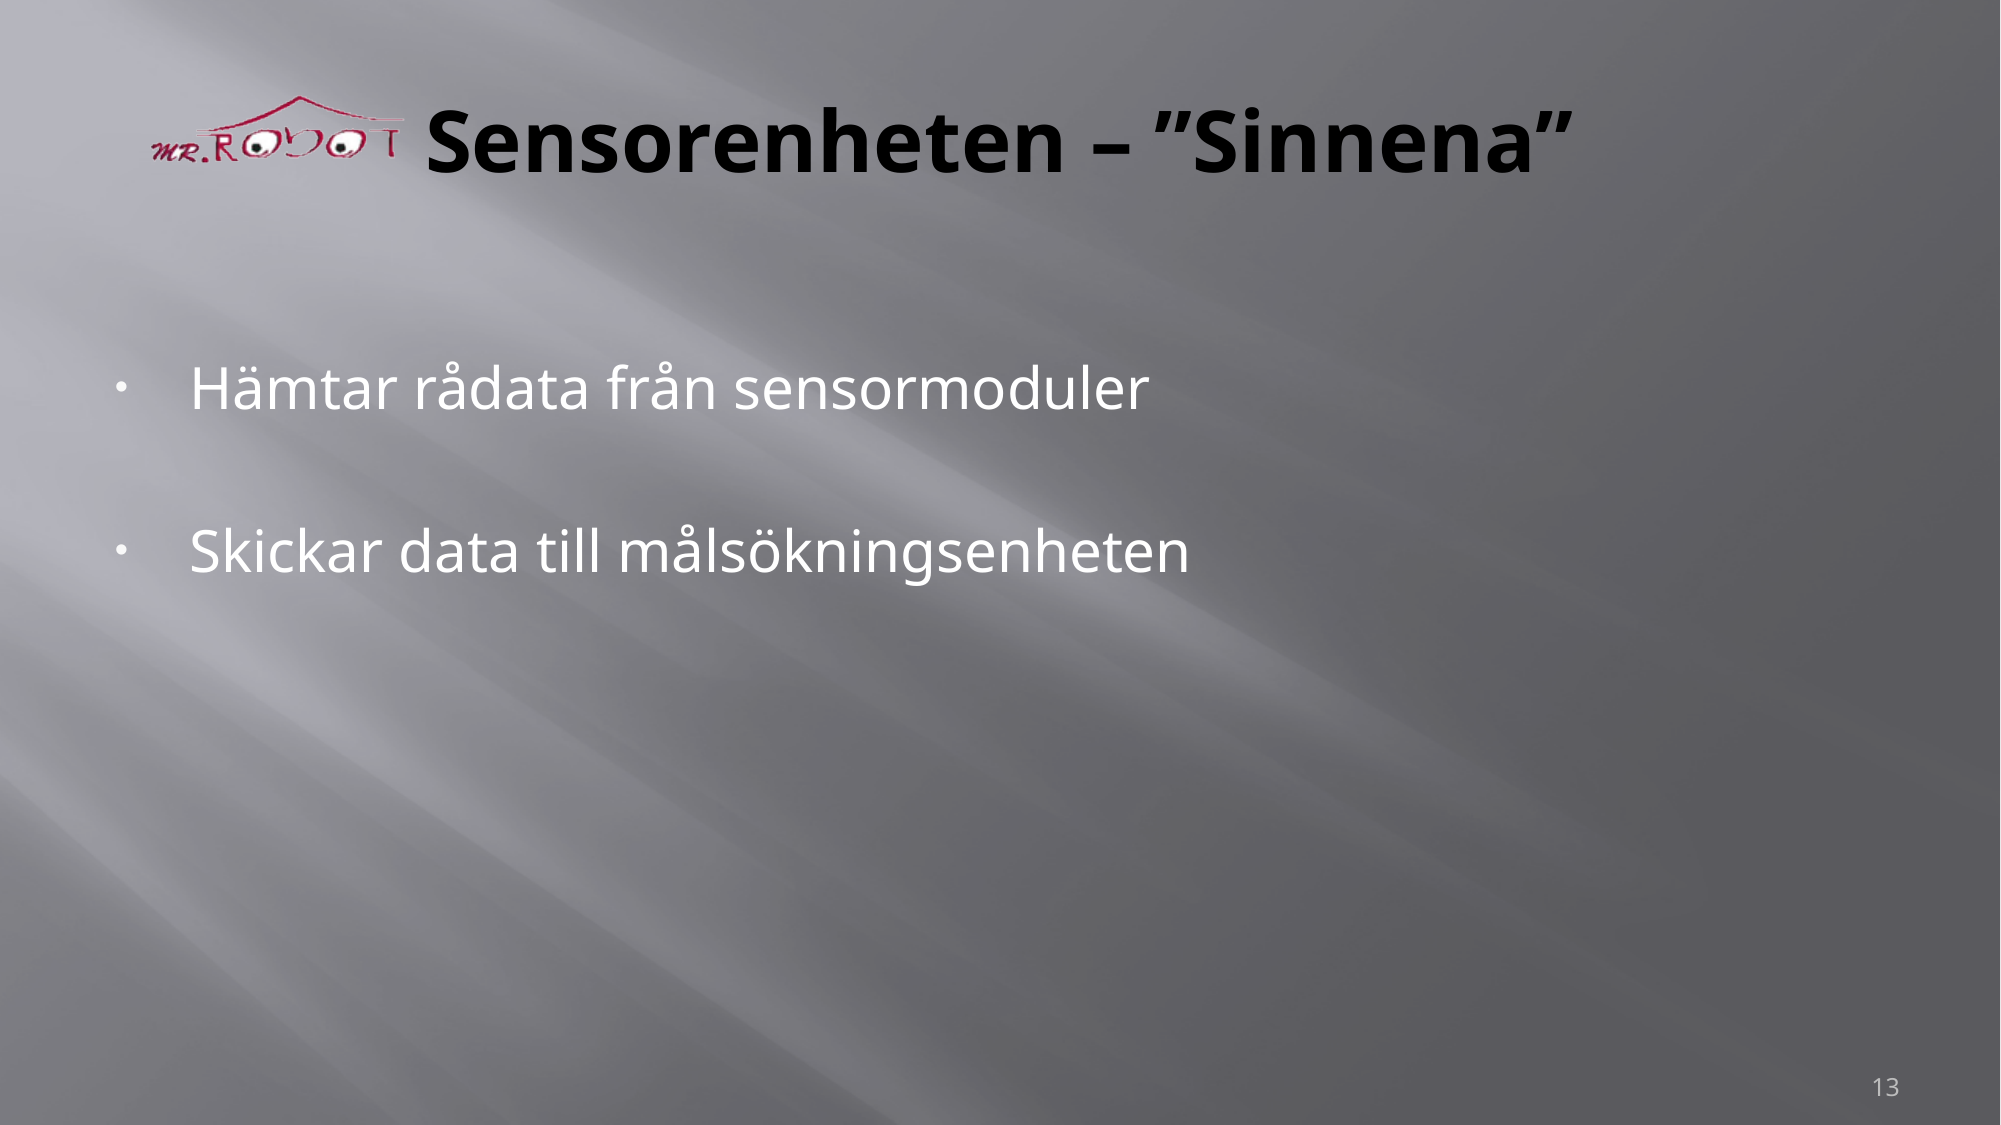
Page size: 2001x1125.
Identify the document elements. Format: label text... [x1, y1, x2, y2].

title Sensorenheten – ”Sinnena” [99, 45, 1900, 233]
list Hämtar rådata från sensormoduler Skickar data till målsökningsenheten [99, 262, 1900, 1035]
slide_number 13 [1733, 1052, 1900, 1113]
picture [148, 90, 409, 175]
